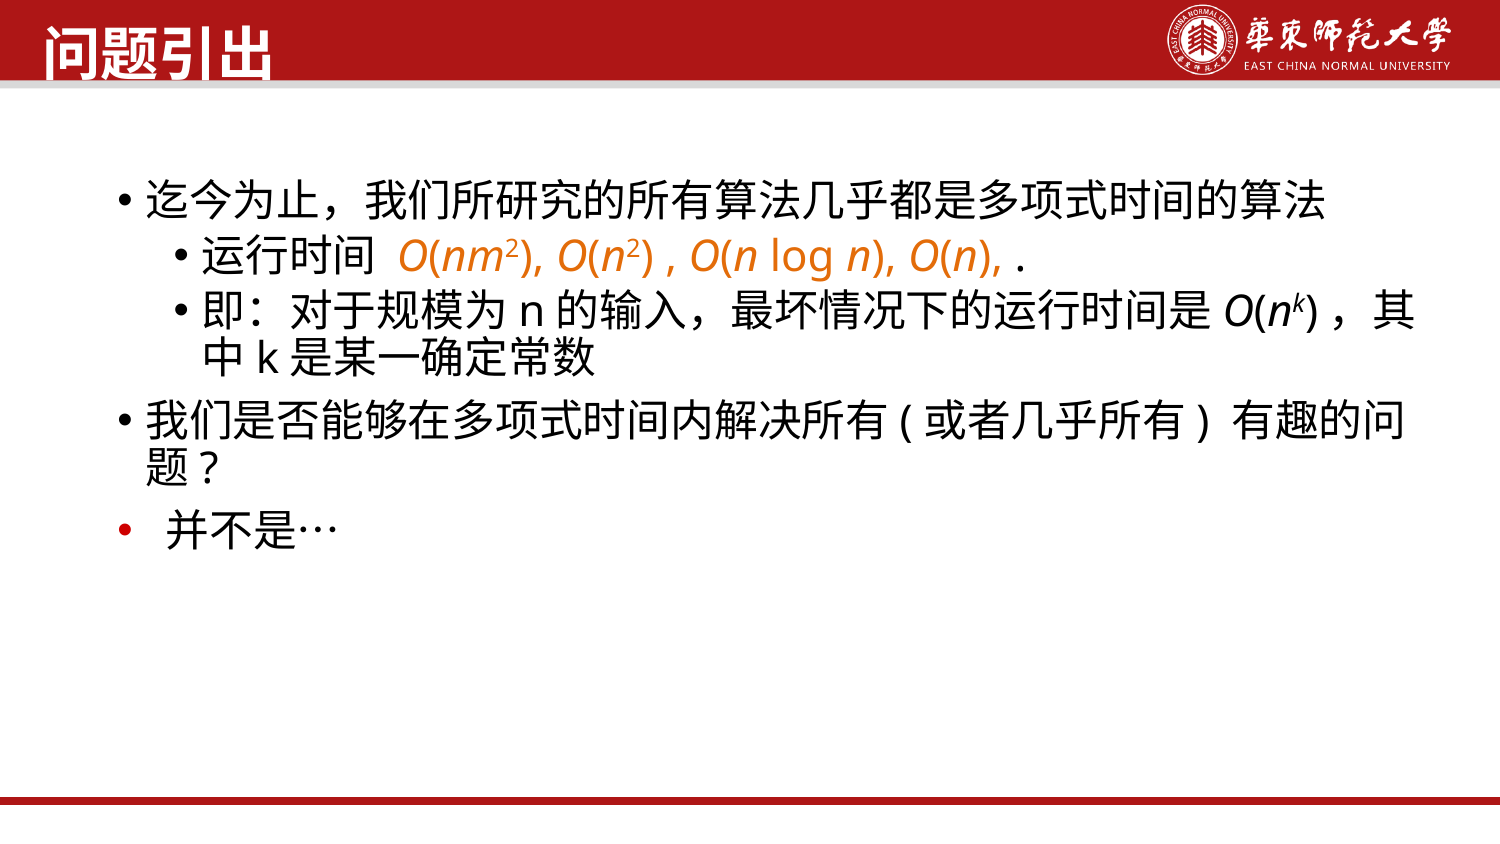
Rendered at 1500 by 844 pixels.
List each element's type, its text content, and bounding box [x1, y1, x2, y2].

picture [1113, 0, 1500, 165]
text_box 问题引出 [31, 9, 1178, 98]
